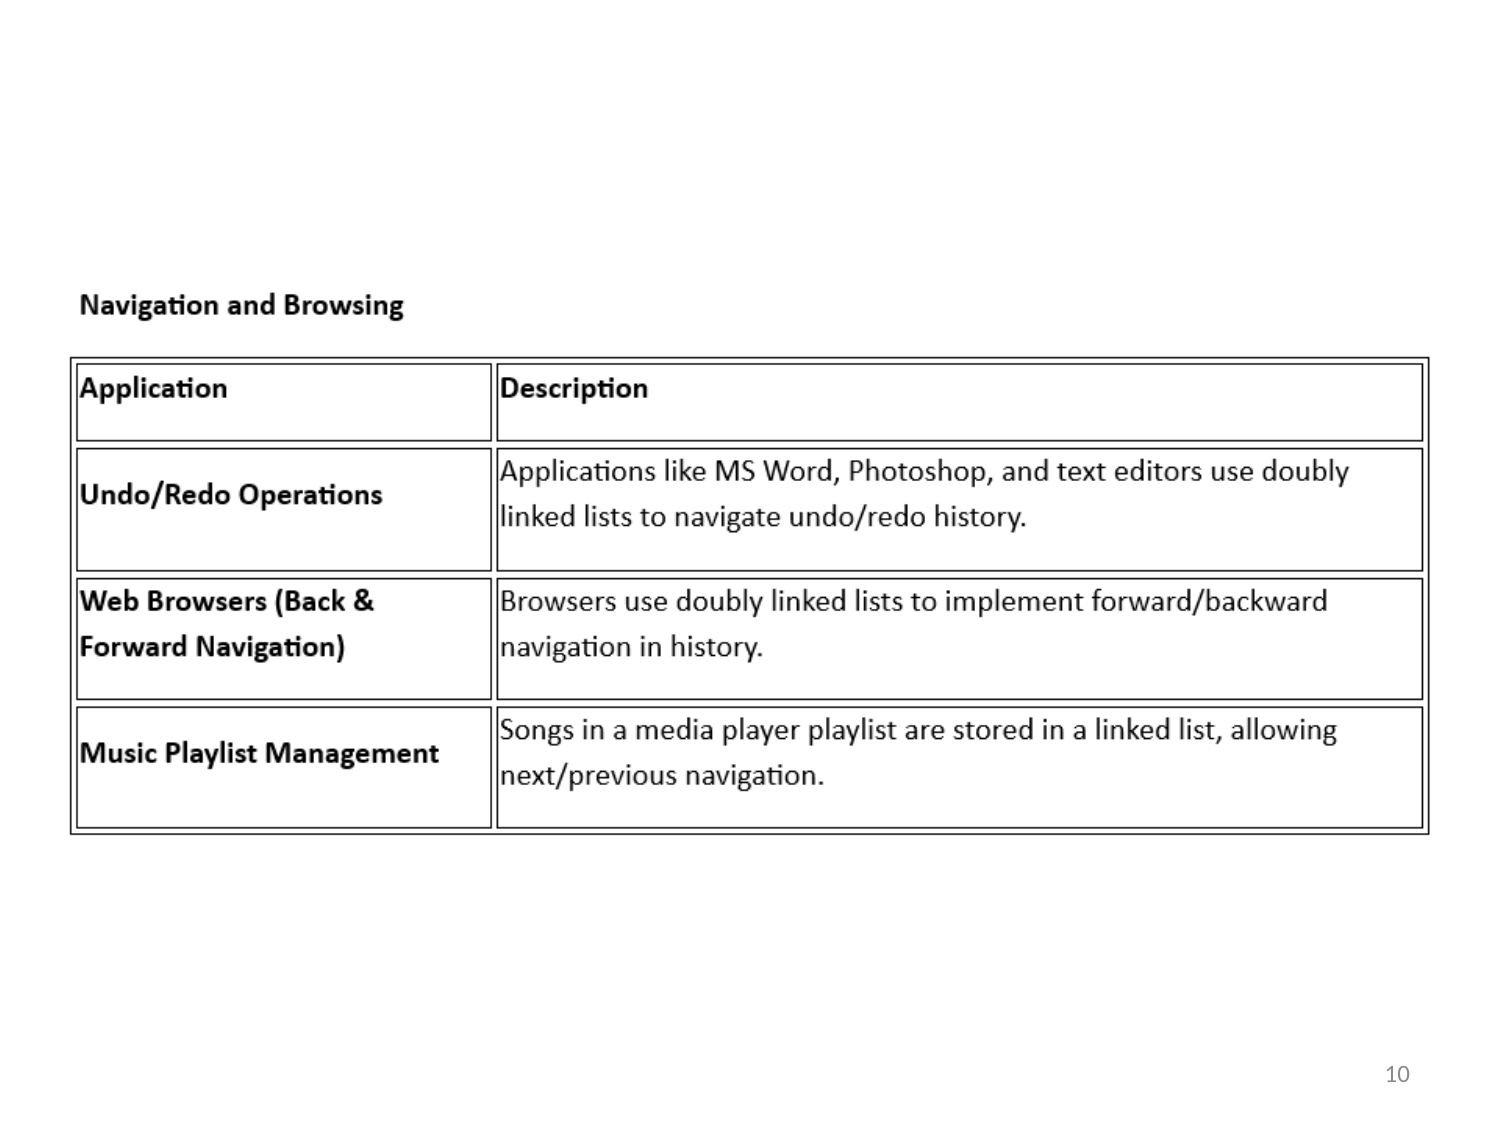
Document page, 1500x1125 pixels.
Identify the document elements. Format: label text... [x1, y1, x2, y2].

slide_number 10 [1074, 1042, 1425, 1103]
picture [63, 282, 1437, 843]
